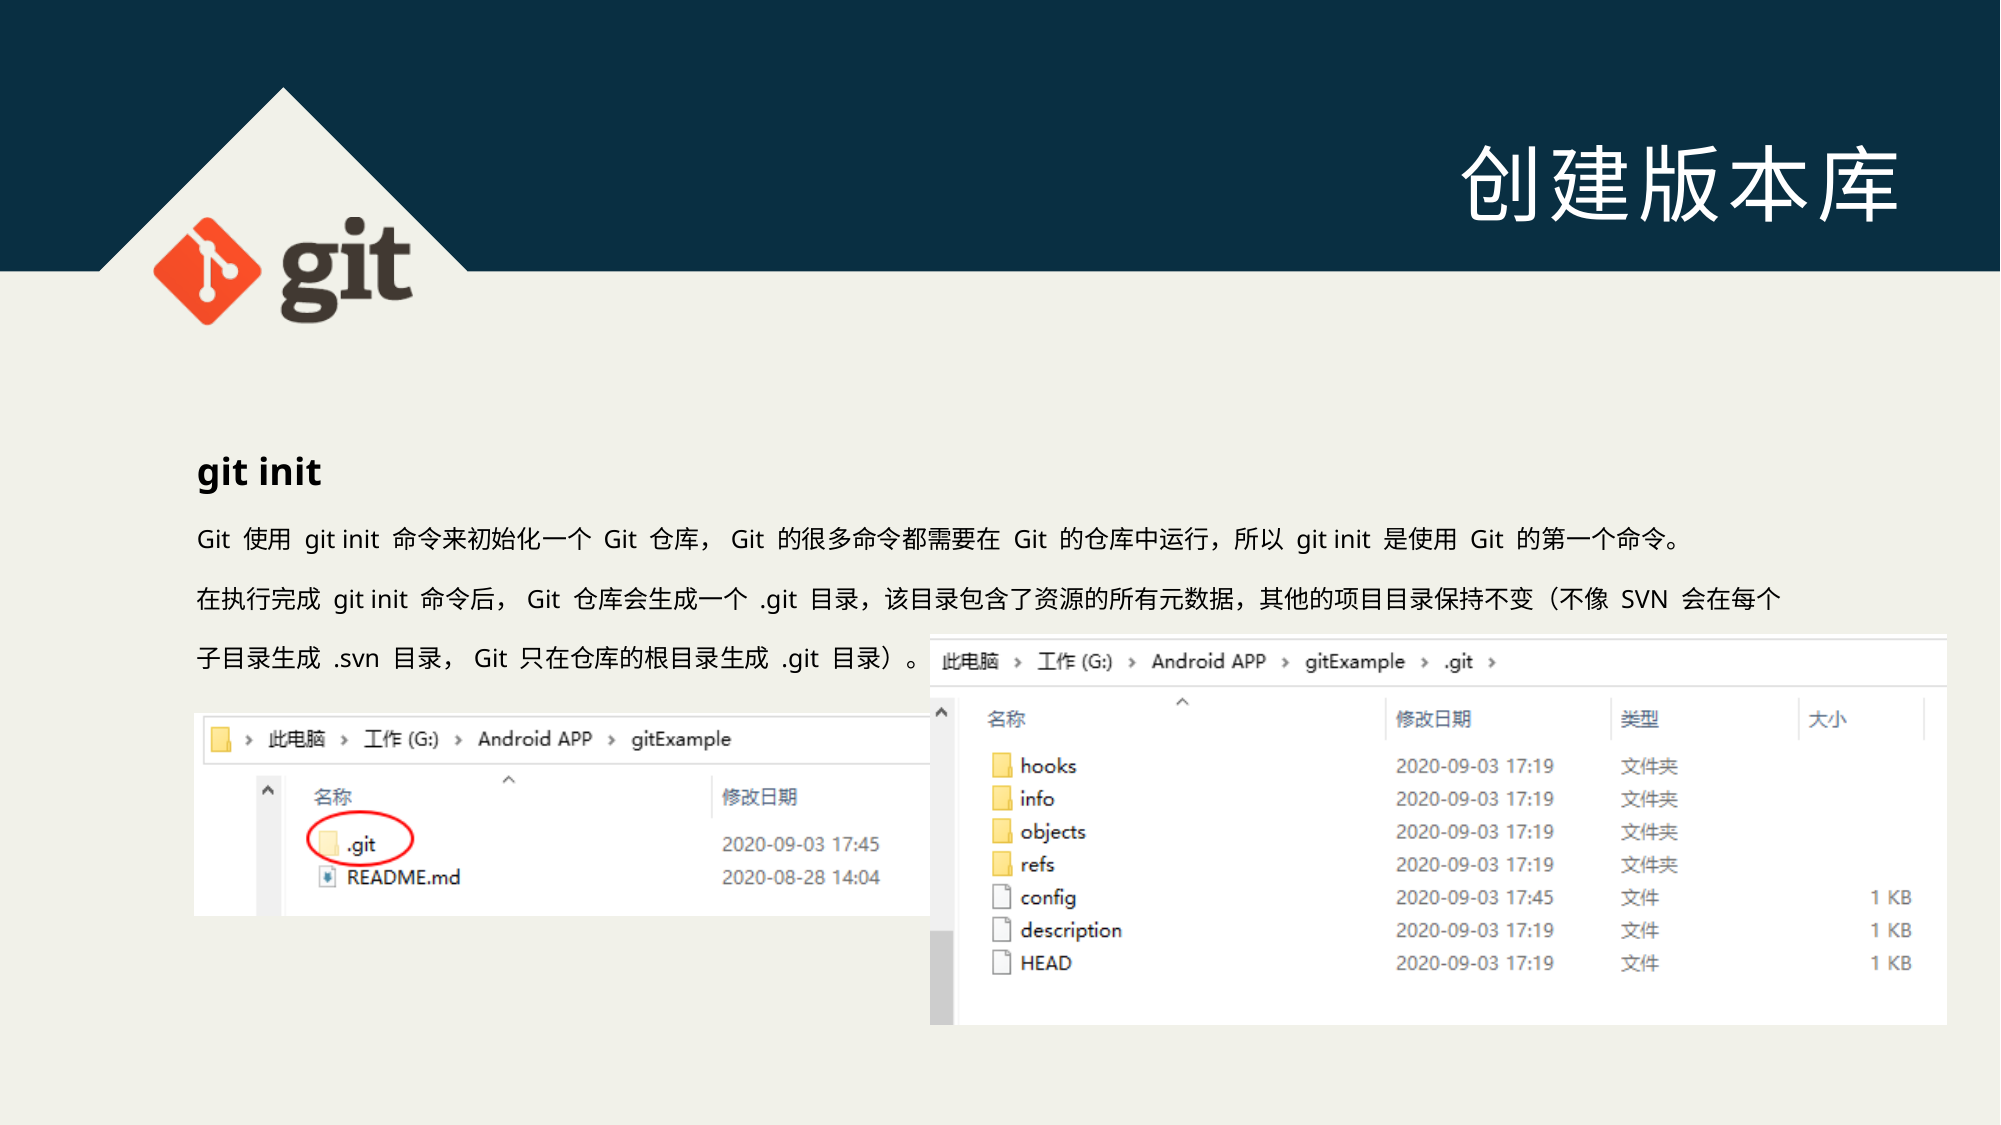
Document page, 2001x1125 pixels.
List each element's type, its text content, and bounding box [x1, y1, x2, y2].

picture [194, 634, 1947, 1025]
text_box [0, 0, 2000, 402]
text_box git init Git 使用 git init 命令来初始化一个 Git 仓库，Git 的很多命令都需要在 Git 的仓库中运行，所以 git init 是使用 Git 的第一个命令。 在执行完成 git init 命令后，Git 仓库会生成一个 .git 目录，该目录包含了资源的所有元数据，其他的项目目录保持不变（不像 SVN 会在每个子目录生成 .svn 目录，Git 只在仓库的根目录生成 .git 目录）。 [181, 402, 1819, 741]
